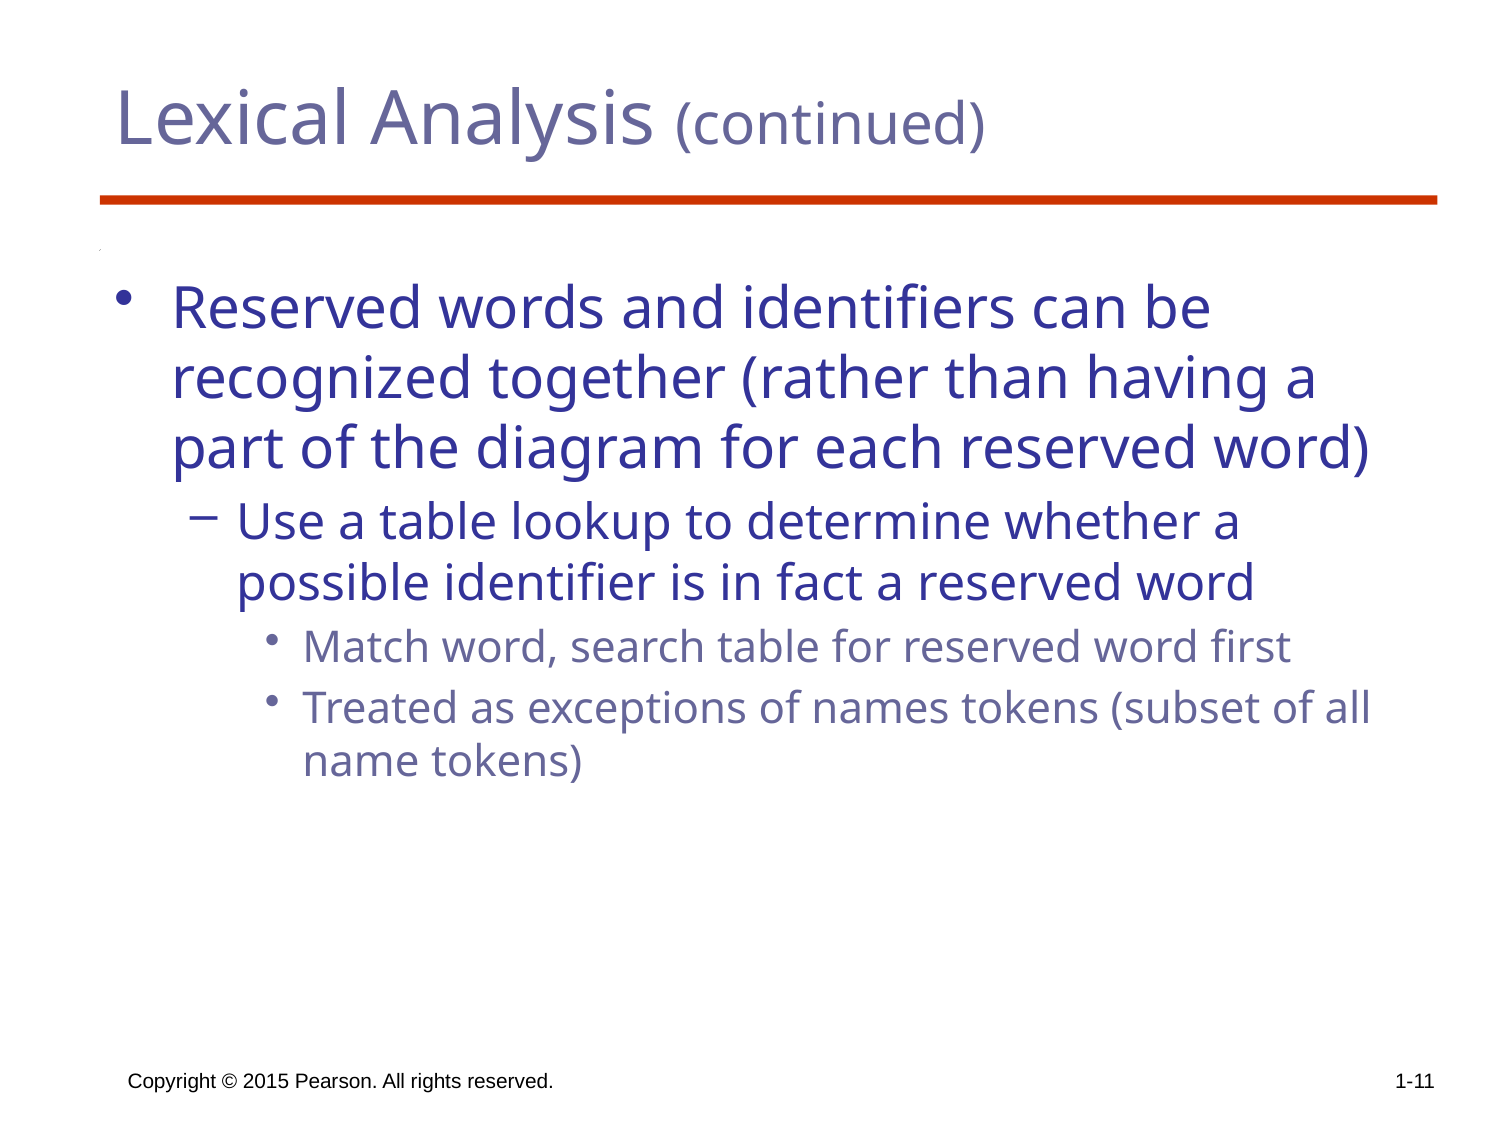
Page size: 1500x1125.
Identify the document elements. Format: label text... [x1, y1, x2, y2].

footer Copyright © 2015 Pearson. All rights reserved. [112, 1024, 801, 1101]
list Reserved words and identifiers can be recognized together (rather than having a part of the diagram for each reserved word) Use a table lookup to determine whether a possible identifier is in fact a reserved word Match word, search table for reserved word first Treated as exceptions of names tokens (subset of all name tokens) [99, 262, 1438, 1013]
title Lexical Analysis (continued) [99, 62, 1438, 250]
slide_number 1-11 [1137, 1024, 1451, 1101]
